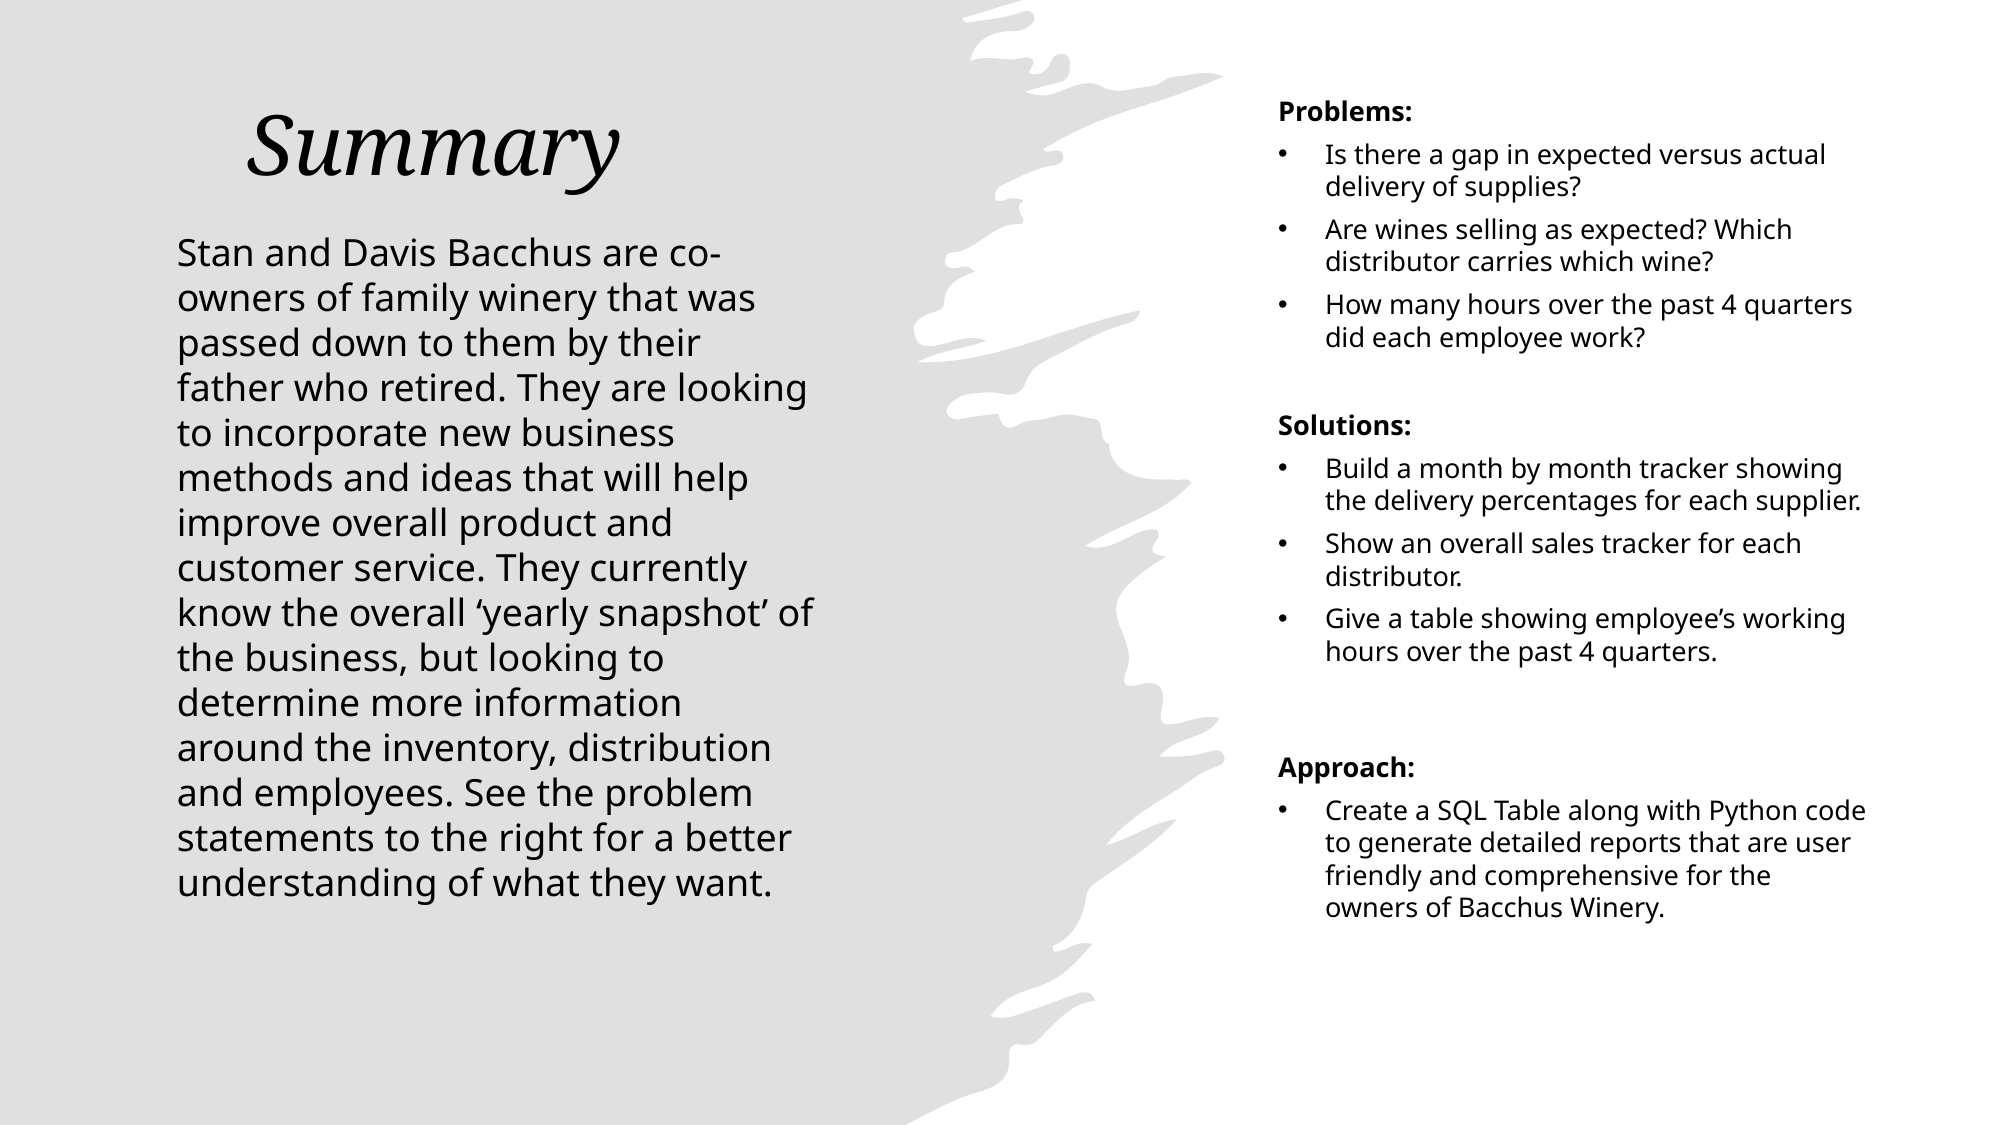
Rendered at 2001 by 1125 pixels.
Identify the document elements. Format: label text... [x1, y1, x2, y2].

text_box [0, 0, 1227, 1125]
text_box Solutions: Build a month by month tracker showing the delivery percentages for each supplier. Show an overall sales tracker for each distributor. Give a table showing employee’s working hours over the past 4 quarters. [1263, 440, 1882, 704]
text_box Stan and Davis Bacchus are co-owners of family winery that was passed down to them by their father who retired. They are looking to incorporate new business methods and ideas that will help improve overall product and customer service. They currently know the overall ‘yearly snapshot’ of the business, but looking to determine more information around the inventory, distribution and employees. See the problem statements to the right for a better understanding of what they want. [161, 221, 832, 1036]
text_box Summary [232, 53, 884, 245]
text_box [910, 0, 2000, 1125]
text_box Approach: Create a SQL Table along with Python code to generate detailed reports that are user friendly and comprehensive for the owners of Bacchus Winery. [1263, 742, 1882, 995]
text_box Problems: Is there a gap in expected versus actual delivery of supplies? Are wines selling as expected? Which distributor carries which wine? How many hours over the past 4 quarters did each employee work? [1263, 86, 1882, 440]
